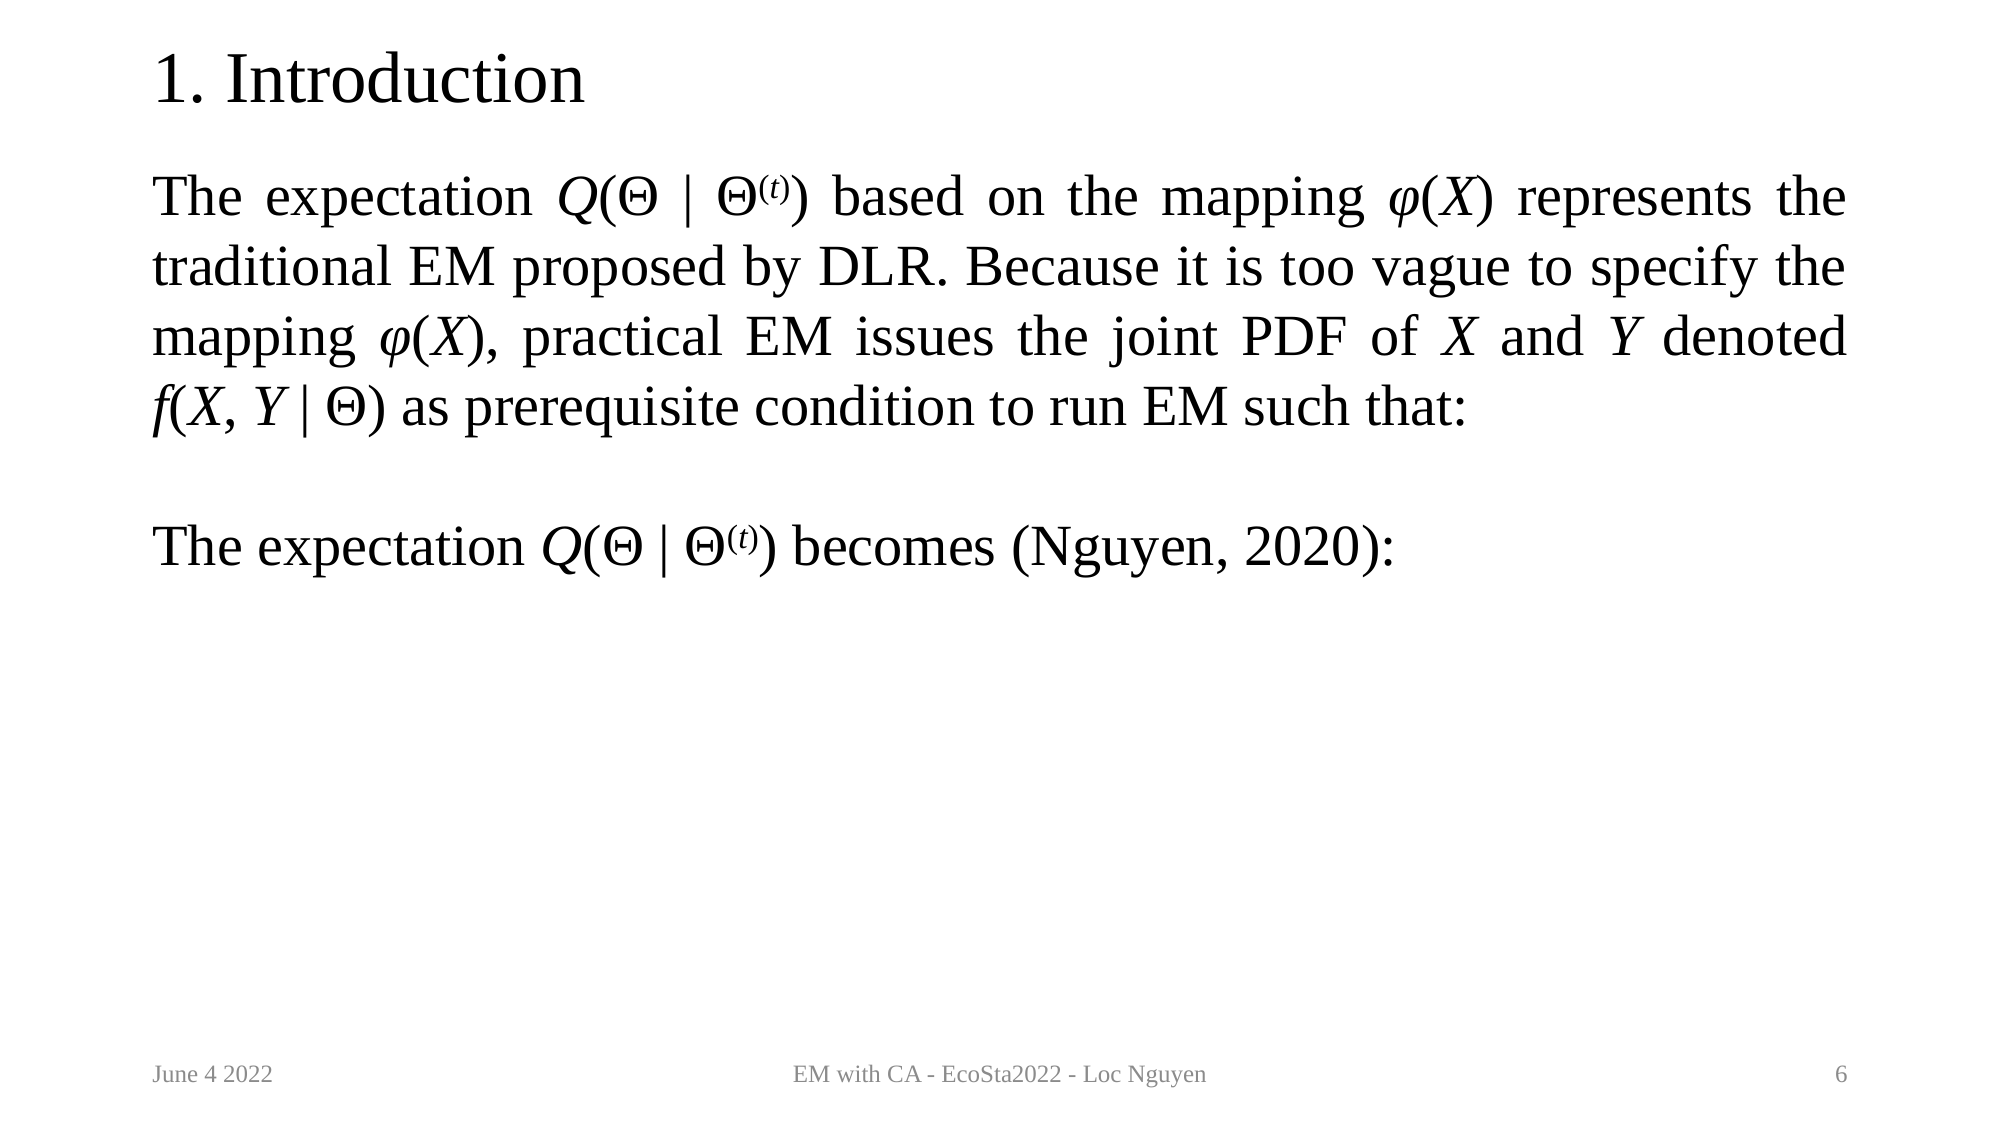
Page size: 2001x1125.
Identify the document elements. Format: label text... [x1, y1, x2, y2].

footer EM with CA - EcoSta2022 - Loc Nguyen [662, 1042, 1338, 1103]
title 1. Introduction [137, 19, 1863, 128]
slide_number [137, 1042, 588, 1103]
slide_number 6 [1412, 1042, 1863, 1103]
